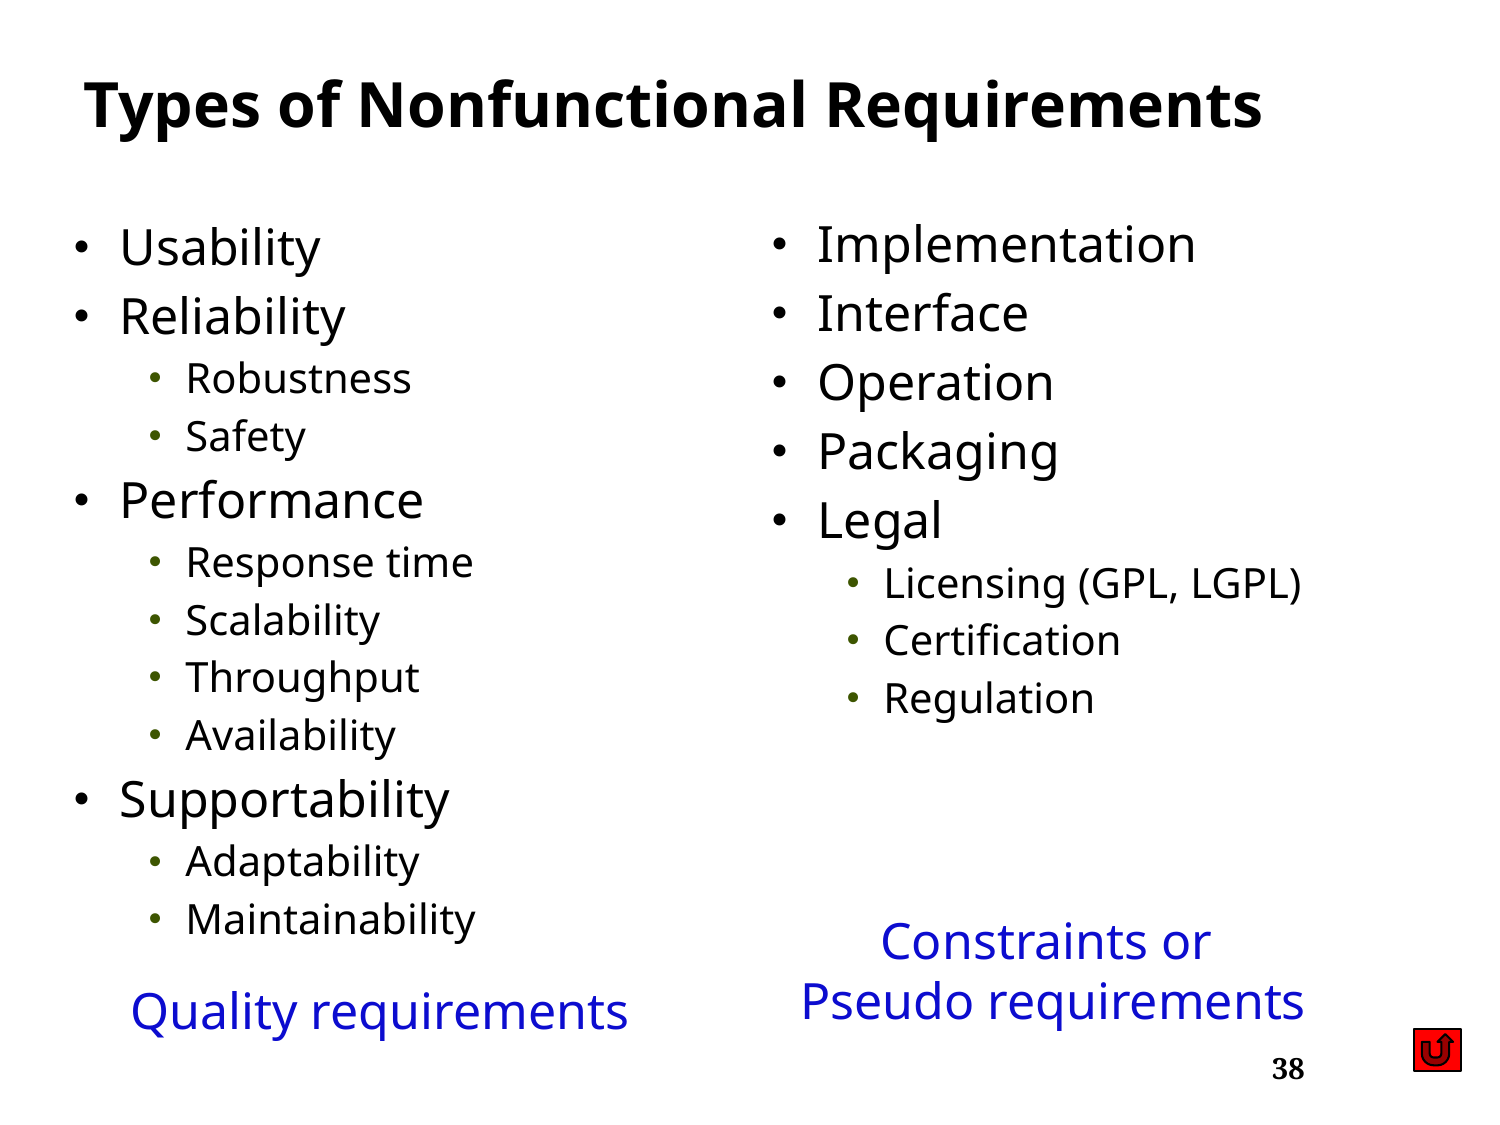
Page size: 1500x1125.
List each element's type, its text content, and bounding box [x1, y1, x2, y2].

list Implementation Interface Operation Packaging Legal Licensing (GPL, LGPL) Certification Regulation [755, 212, 1400, 1000]
list Usability Reliability Robustness Safety Performance Response time Scalability Throughput Availability Supportability Adaptability Maintainability [58, 215, 755, 1057]
title Types of Nonfunctional Requirements [68, 36, 1407, 179]
text_box Quality requirements [47, 971, 713, 1094]
text_box [1413, 1028, 1462, 1071]
text_box Constraints or Pseudo requirements [720, 902, 1386, 1087]
